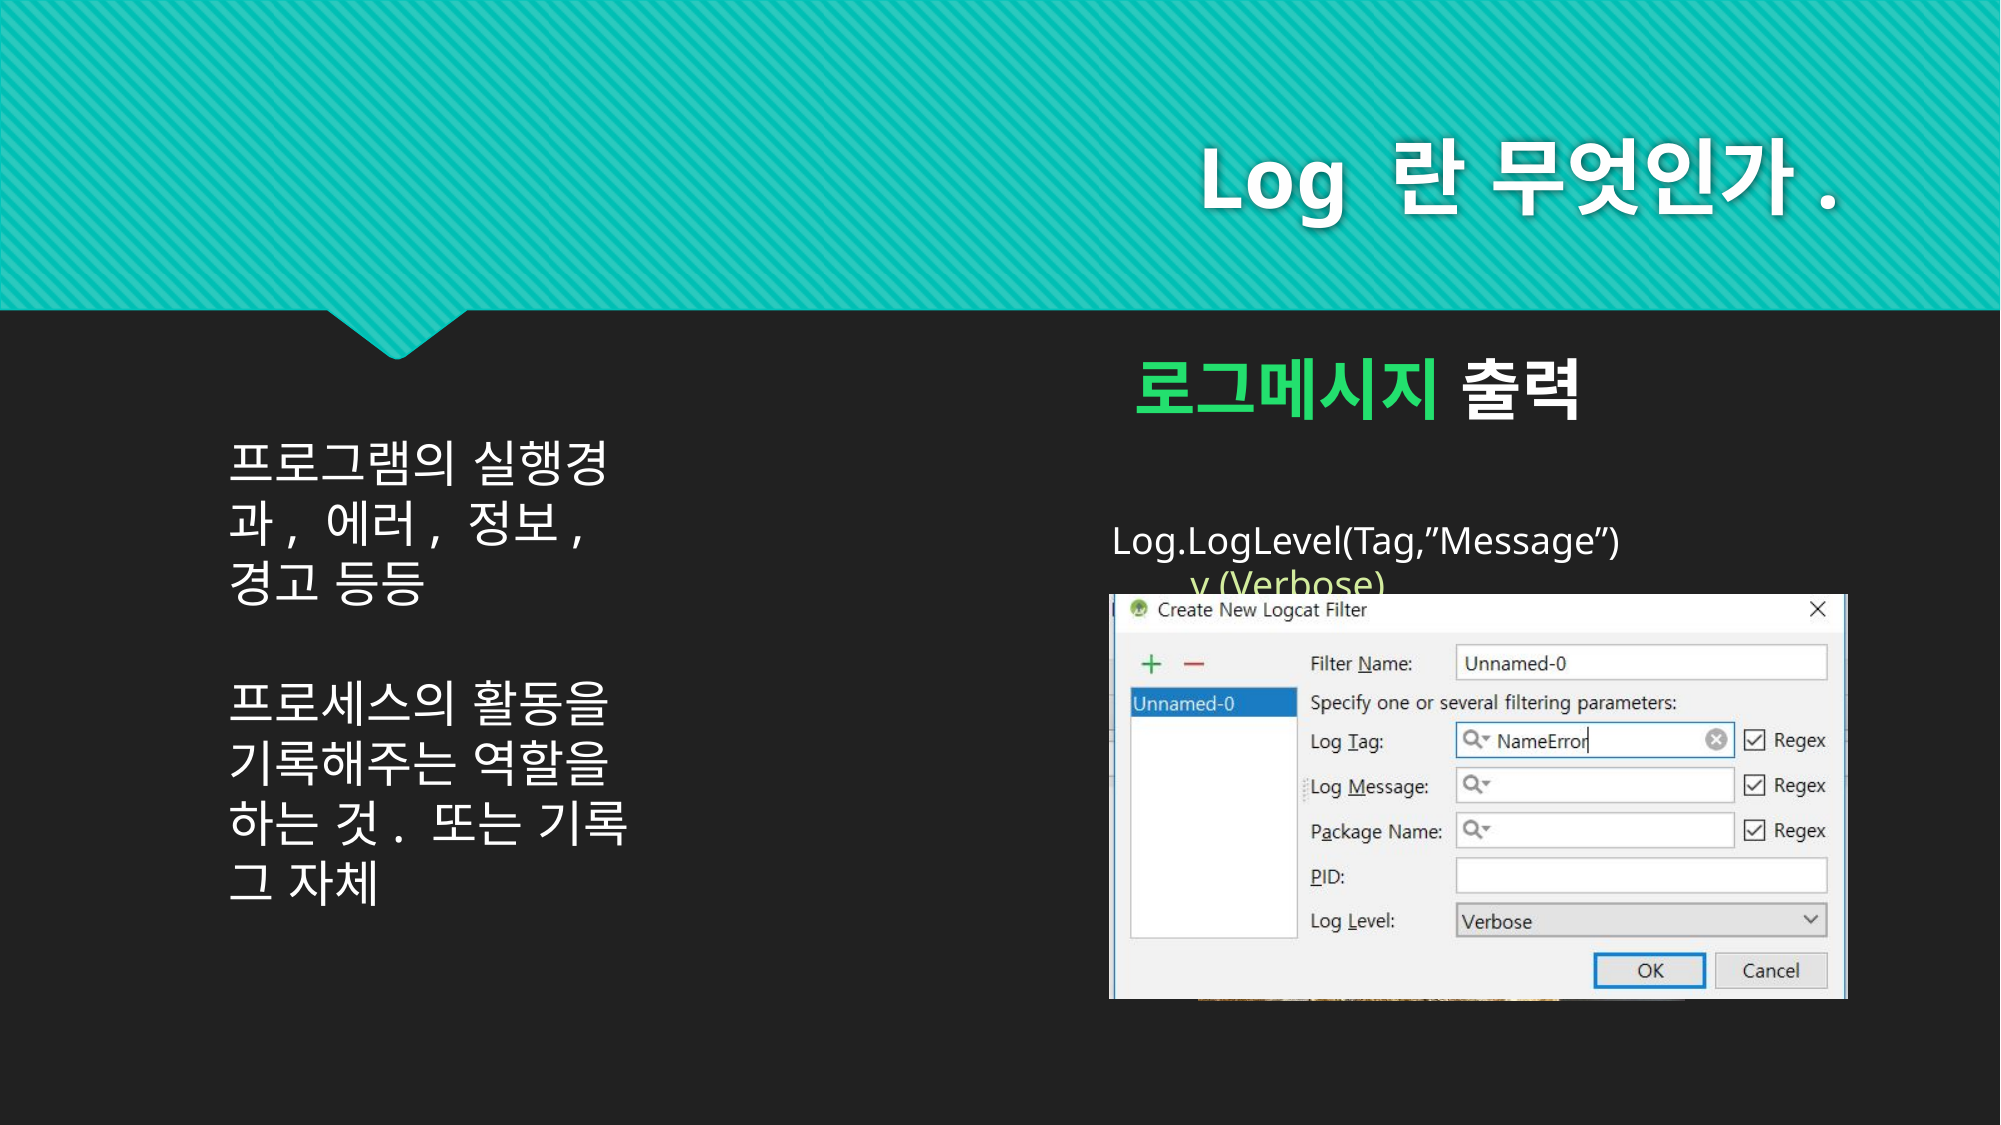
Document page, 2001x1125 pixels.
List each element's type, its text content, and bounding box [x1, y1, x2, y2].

text_box Log.LogLevel(Tag,”Message”) [1096, 509, 1685, 570]
text_box 프로그램의 실행경과, 에러, 정보, 경고 등등 프로세스의 활동을 기록해주는 역할을 하는 것. 또는 기록 그 자체 [214, 425, 673, 920]
picture [1109, 594, 1848, 1002]
text_box v (Verbose) I (Information) d (Debug) e (Error) W (Warn) [1175, 553, 1508, 594]
text_box 로그메시지 출력 [1119, 340, 1675, 436]
title Log 란 무엇인가. [132, 73, 1868, 233]
